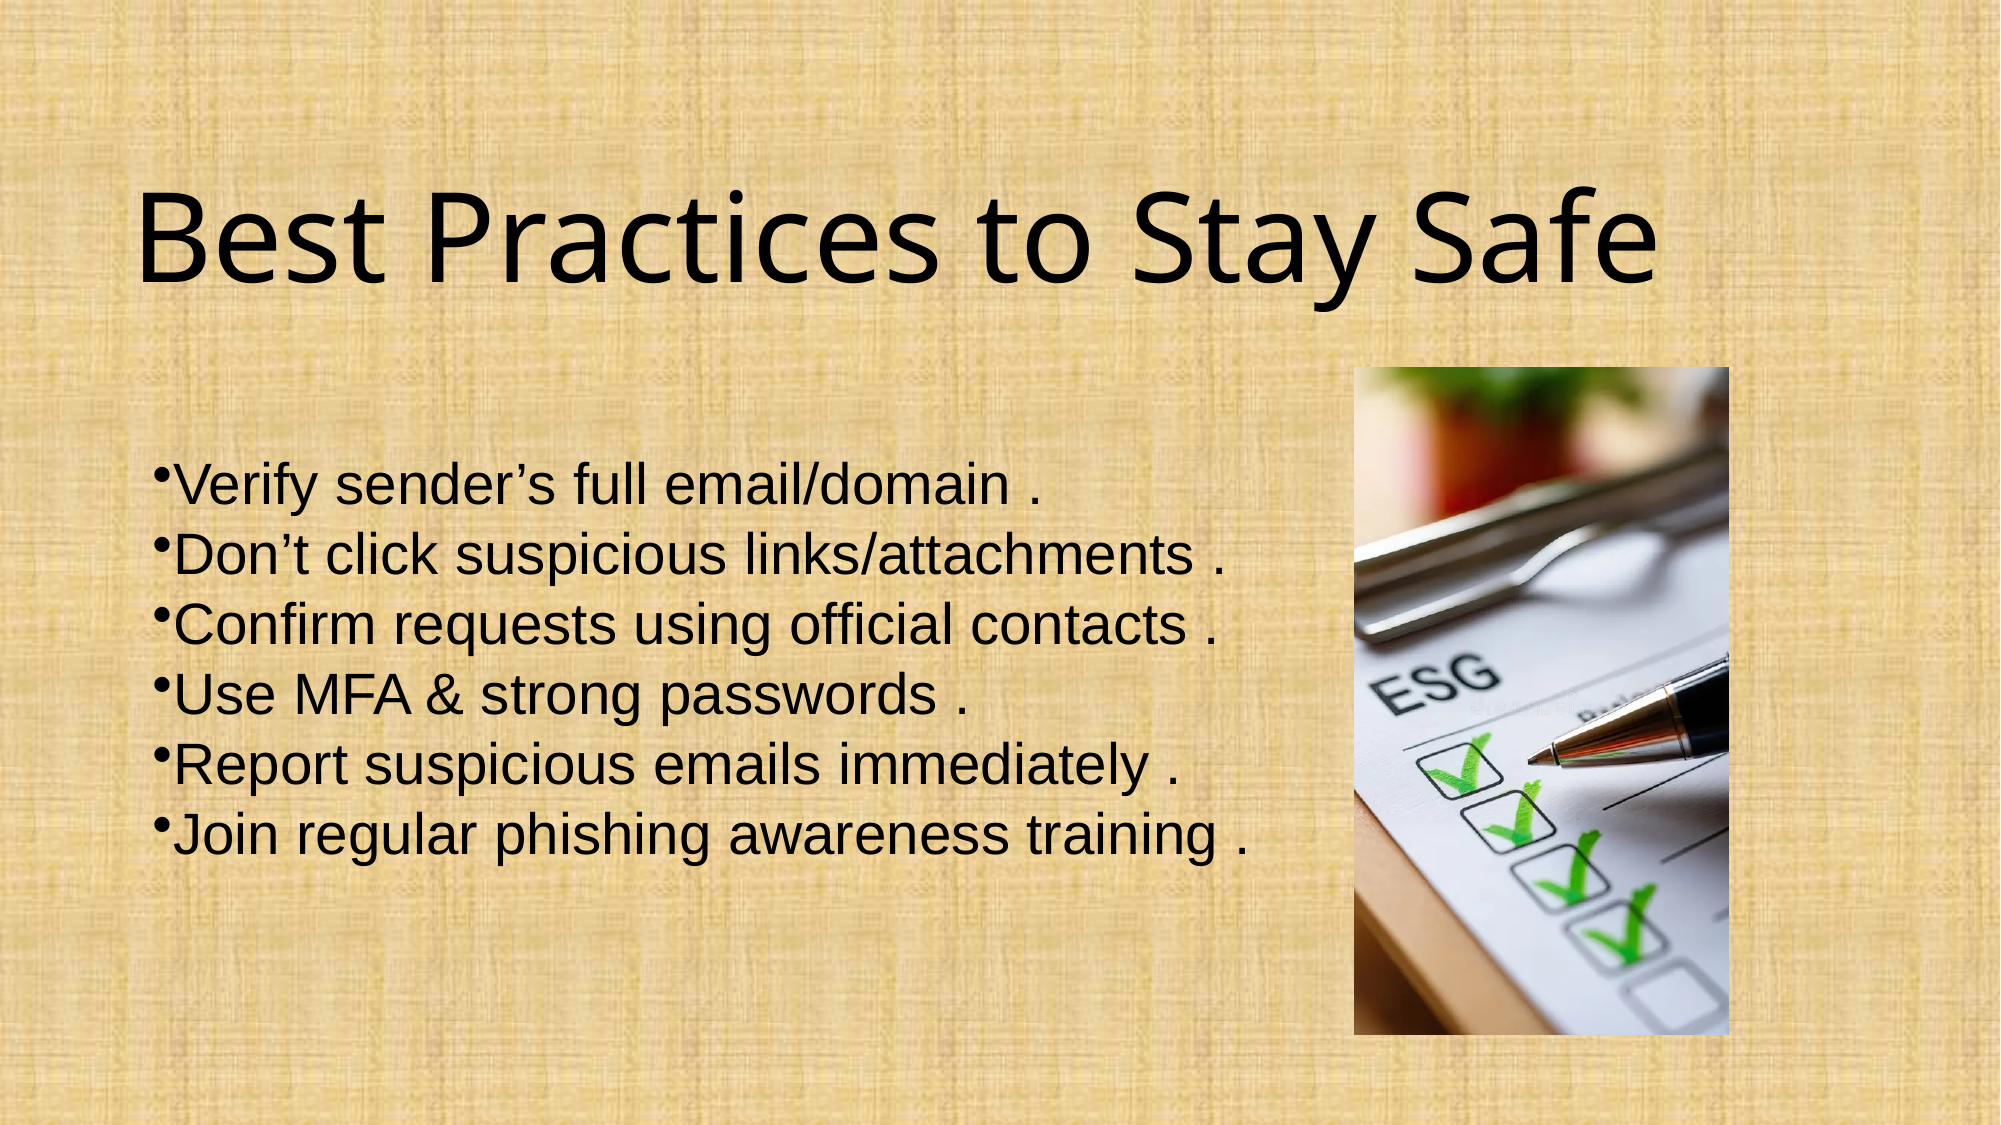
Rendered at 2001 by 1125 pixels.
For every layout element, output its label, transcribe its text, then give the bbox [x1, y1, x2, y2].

list Verify sender’s full email/domain . Don’t click suspicious links/attachments . Confirm requests using official contacts . Use MFA & strong passwords . Report suspicious emails immediately . Join regular phishing awareness training . [137, 330, 1278, 983]
title Best Practices to Stay Safe [116, 133, 1842, 351]
picture [0, 0, 2001, 1125]
